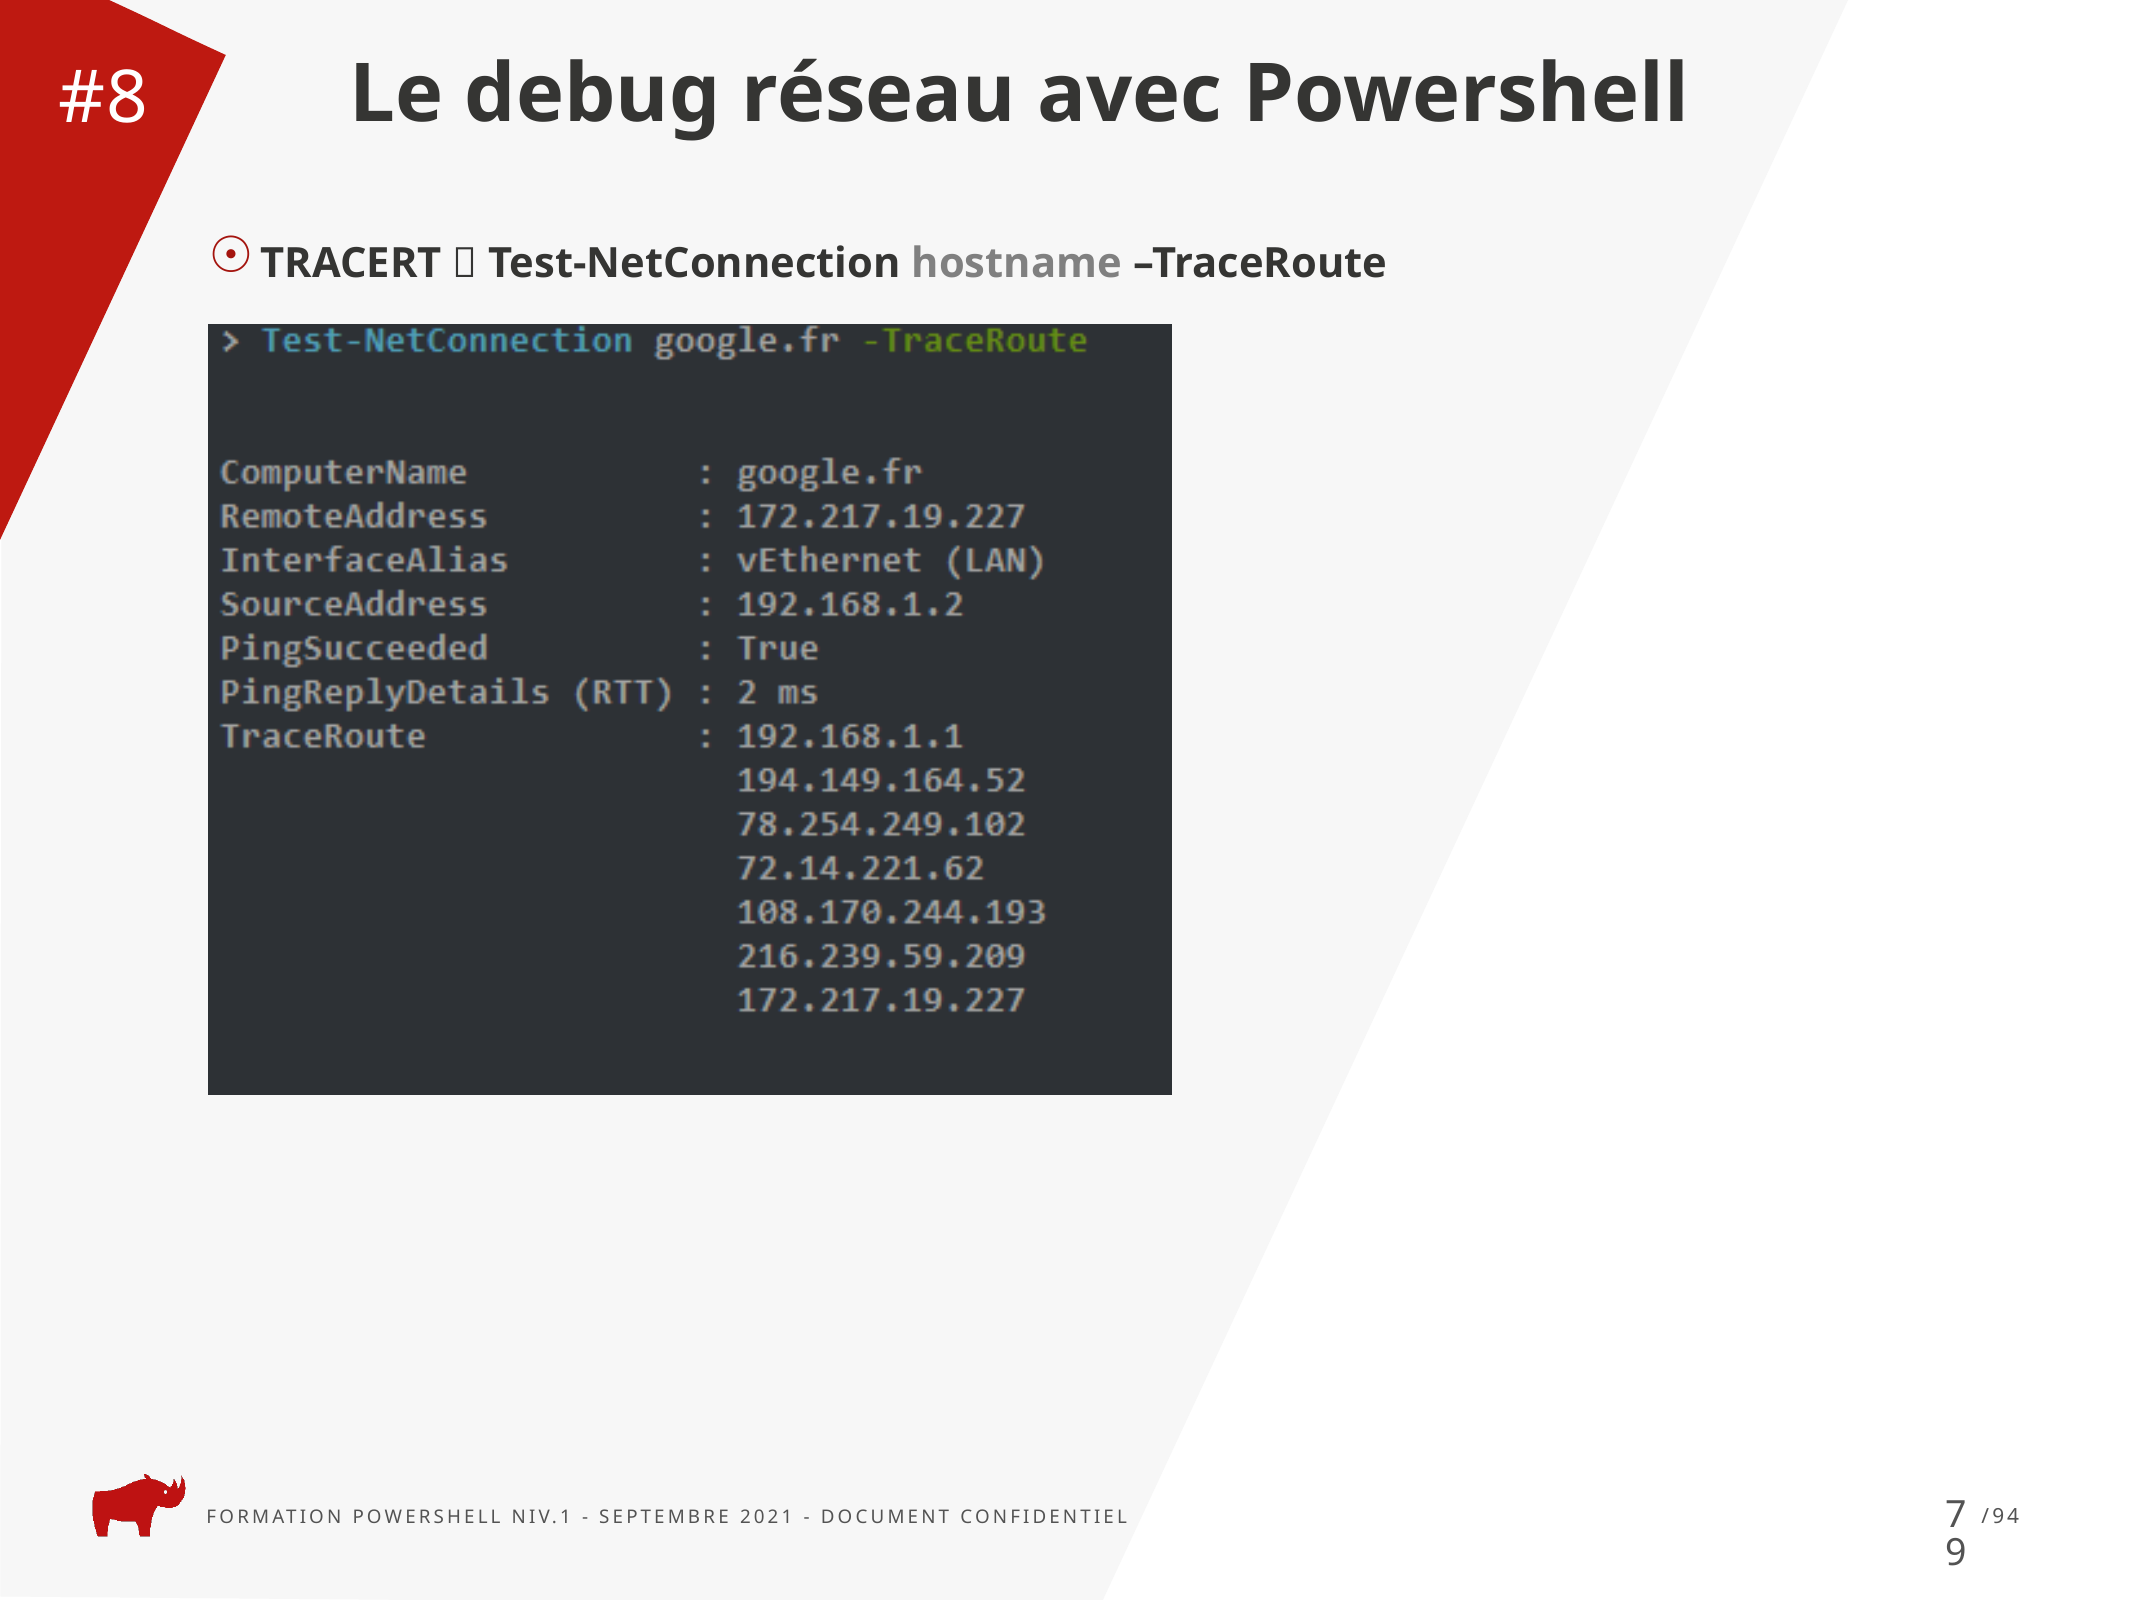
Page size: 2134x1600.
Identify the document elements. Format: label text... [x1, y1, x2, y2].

picture [208, 324, 1173, 1095]
picture [44, 1440, 230, 1572]
slide_number 79 [1936, 1481, 1979, 1538]
text_box #8 [50, 40, 157, 145]
title Le debug réseau avec Powershell [340, 0, 2134, 147]
text_box TRACERT  Test-NetConnection hostname –TraceRoute [208, 211, 2090, 1340]
